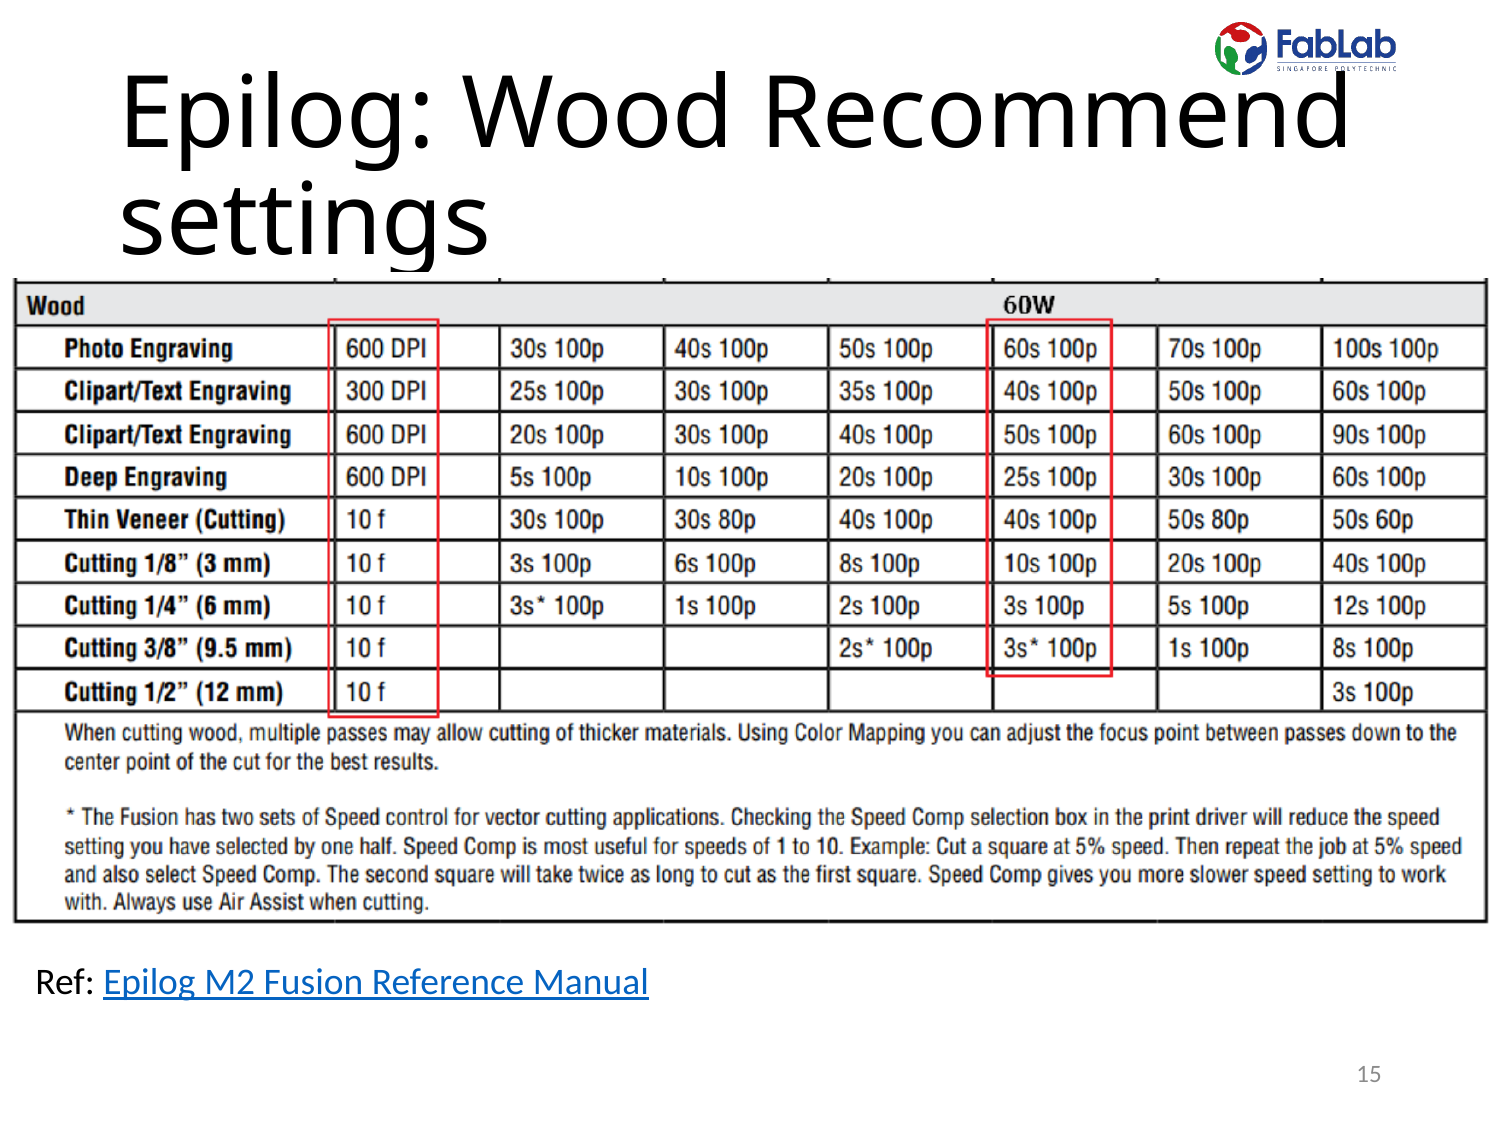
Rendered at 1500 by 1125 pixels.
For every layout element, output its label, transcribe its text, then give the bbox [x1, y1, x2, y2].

text_box Ref: Epilog M2 Fusion Reference Manual [20, 949, 665, 1010]
picture [1215, 22, 1396, 59]
slide_number 15 [1059, 1042, 1397, 1103]
title Epilog: Wood Recommend settings [103, 59, 1397, 271]
picture [0, 271, 1500, 942]
